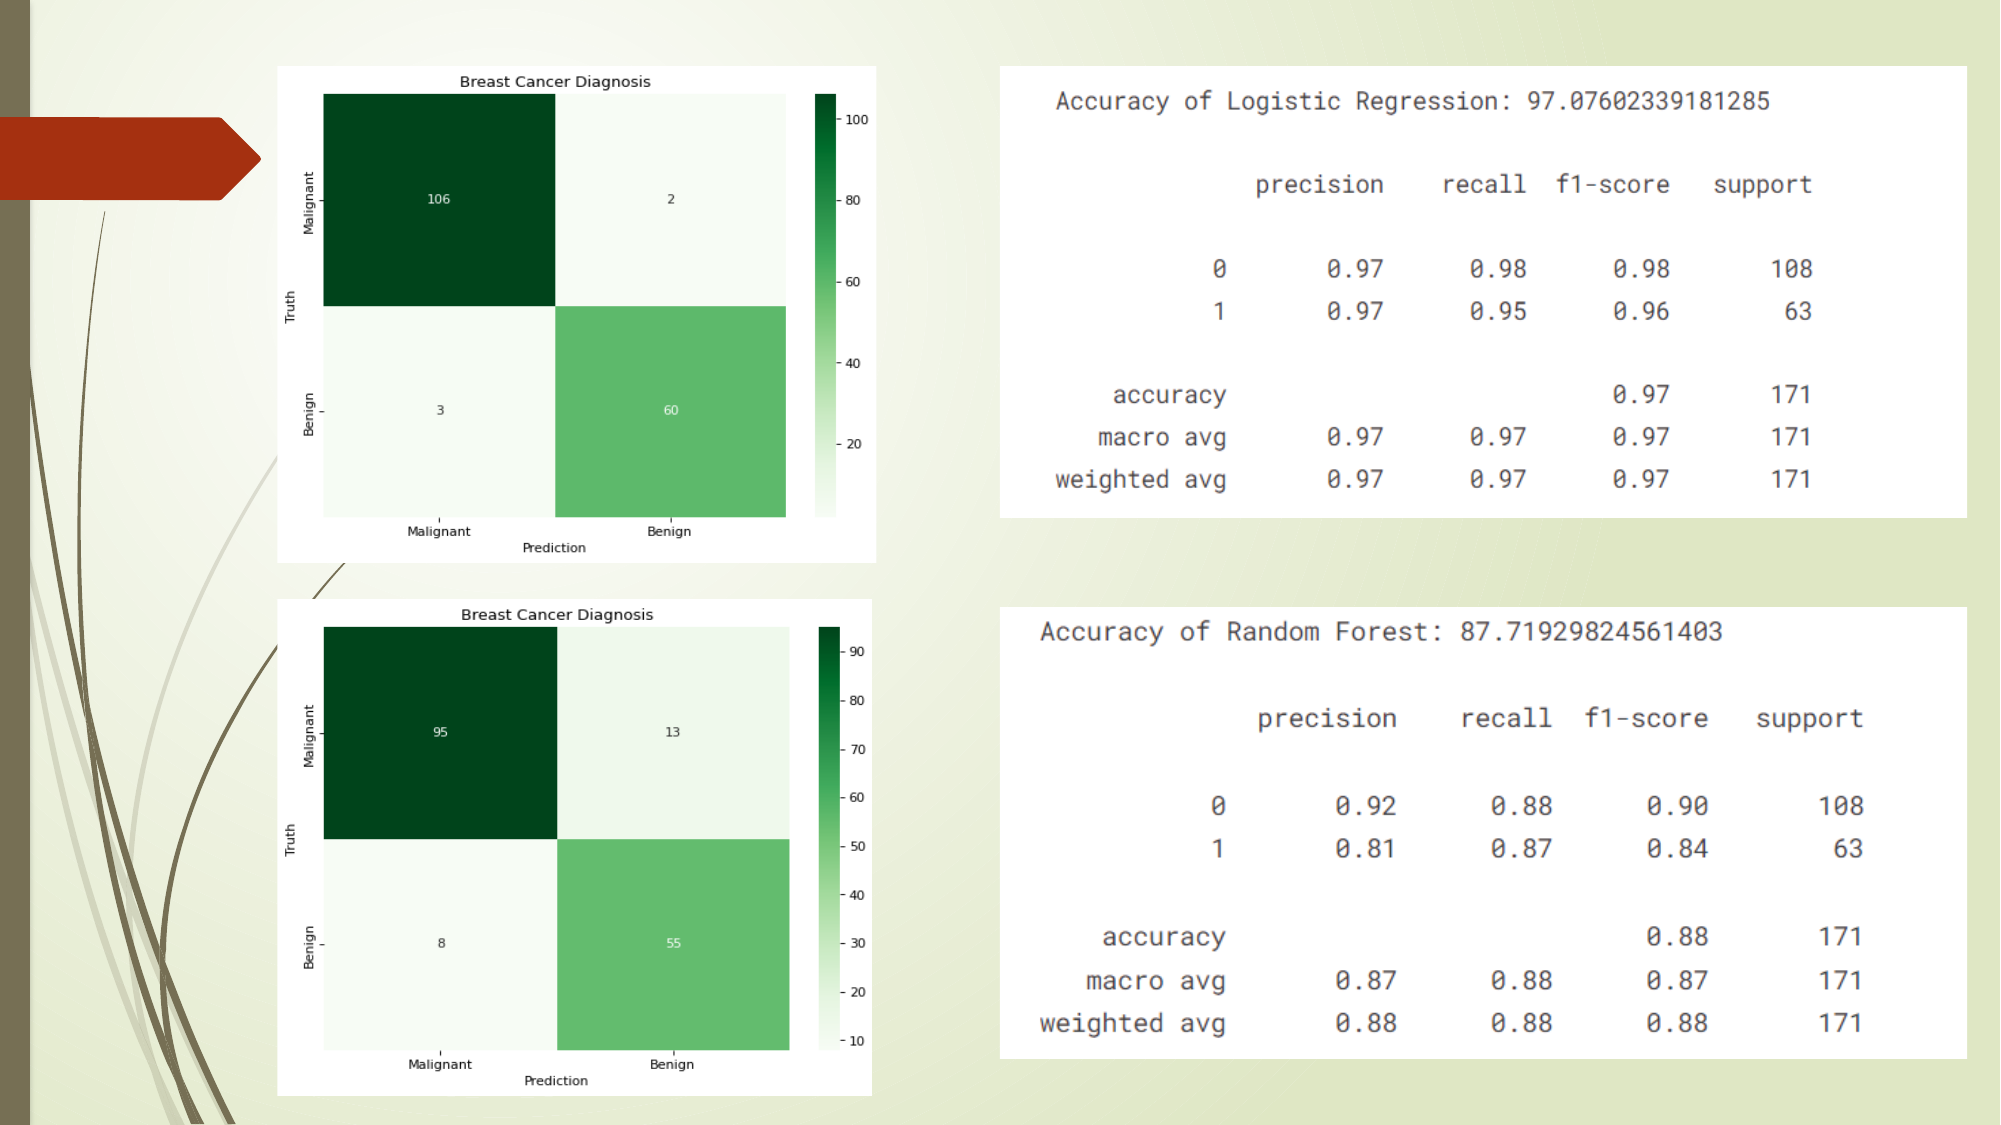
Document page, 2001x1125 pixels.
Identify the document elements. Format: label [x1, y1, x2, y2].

picture [277, 66, 877, 563]
picture [999, 66, 1968, 518]
picture [277, 599, 873, 1096]
picture [999, 607, 1968, 1059]
